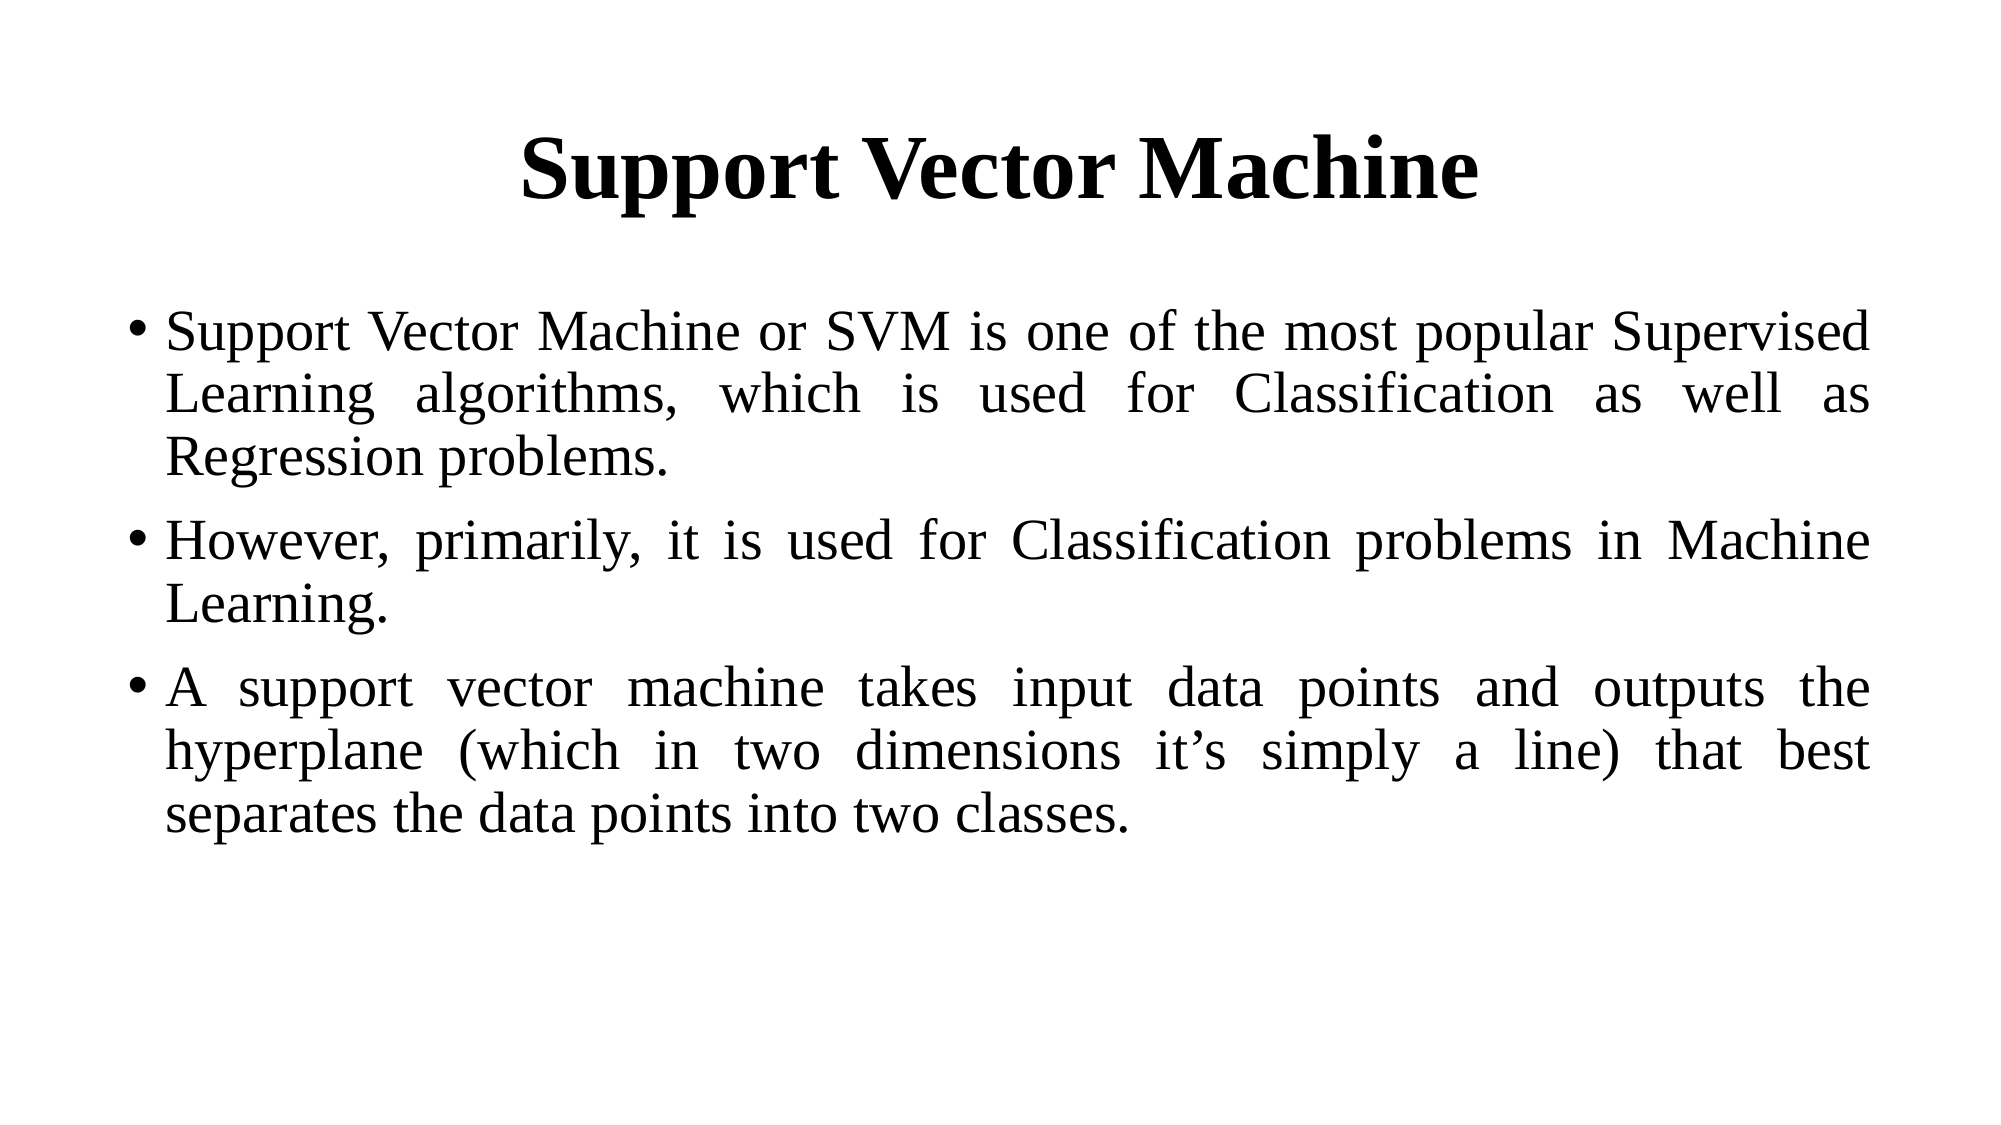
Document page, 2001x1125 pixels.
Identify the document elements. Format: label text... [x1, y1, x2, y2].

list Support Vector Machine or SVM is one of the most popular Supervised Learning algorithms, which is used for Classification as well as Regression problems. However, primarily, it is used for Classification problems in Machine Learning. A support vector machine takes input data points and outputs the hyperplane (which in two dimensions it’s simply a line) that best separates the data points into two classes. [112, 292, 1888, 1008]
title Support Vector Machine [137, 59, 1863, 278]
